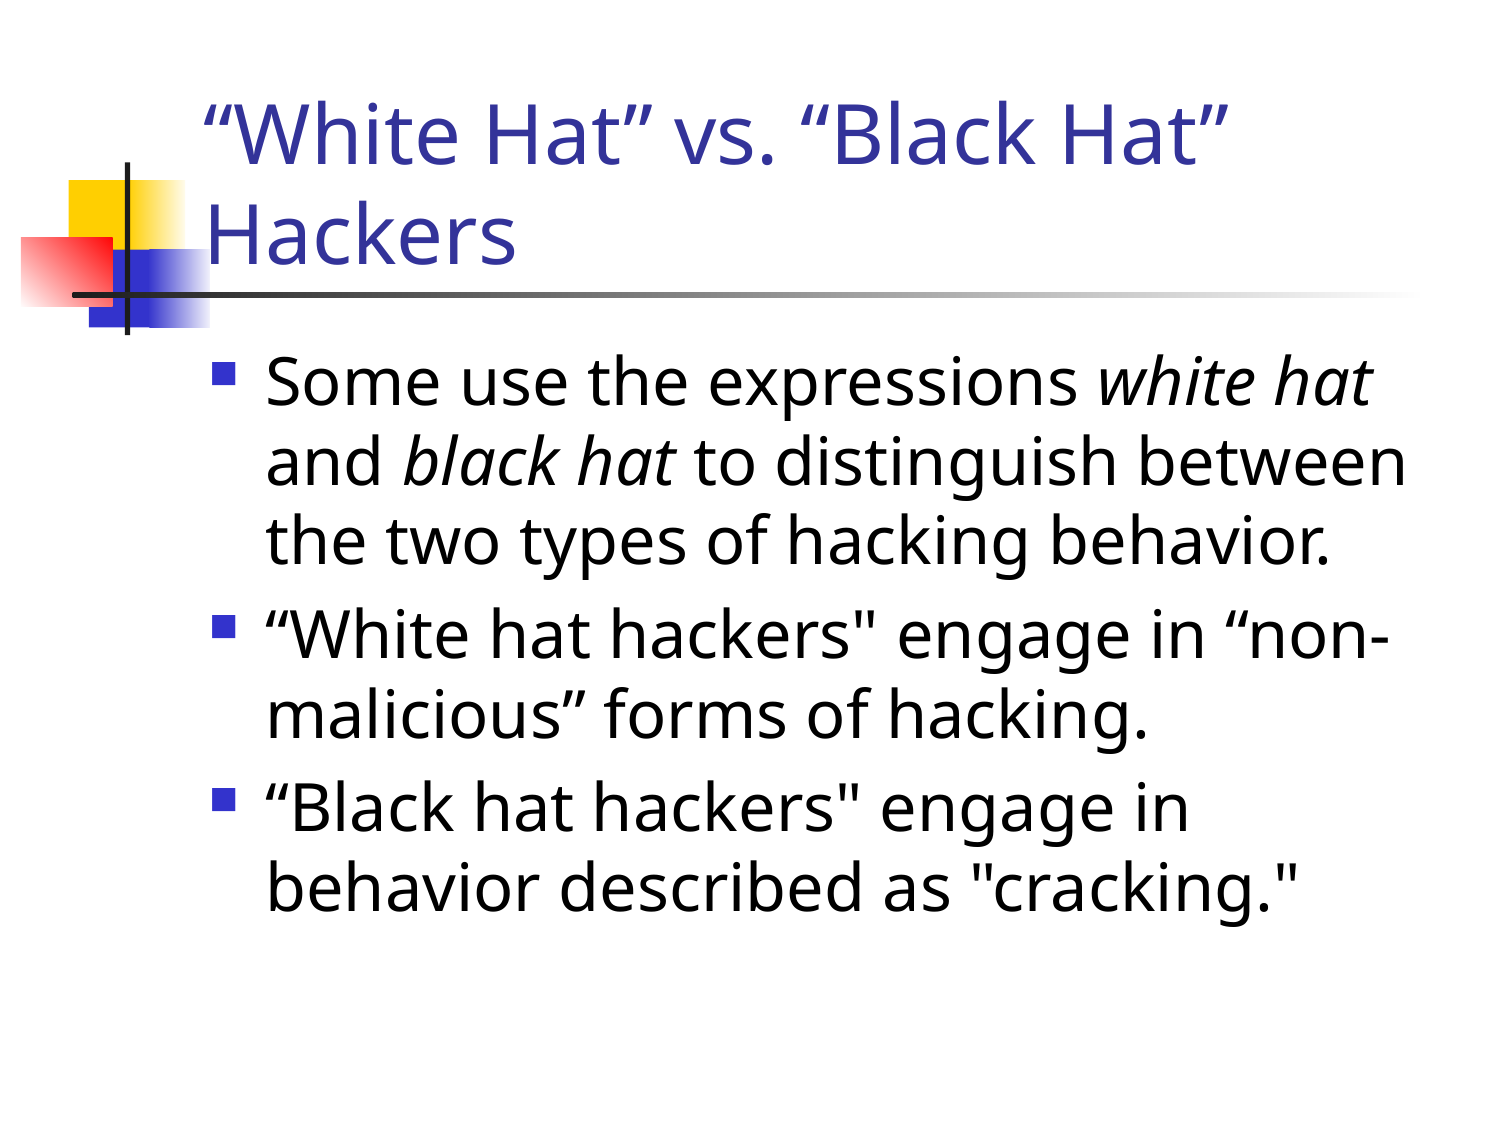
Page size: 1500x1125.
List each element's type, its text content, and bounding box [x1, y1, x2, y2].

list Some use the expressions white hat and black hat to distinguish between the two types of hacking behavior. “White hat hackers" engage in “non-malicious” forms of hacking. “Black hat hackers" engage in behavior described as "cracking." [193, 331, 1469, 1006]
title “White Hat” vs. “Black Hat” Hackers [188, 101, 1468, 289]
